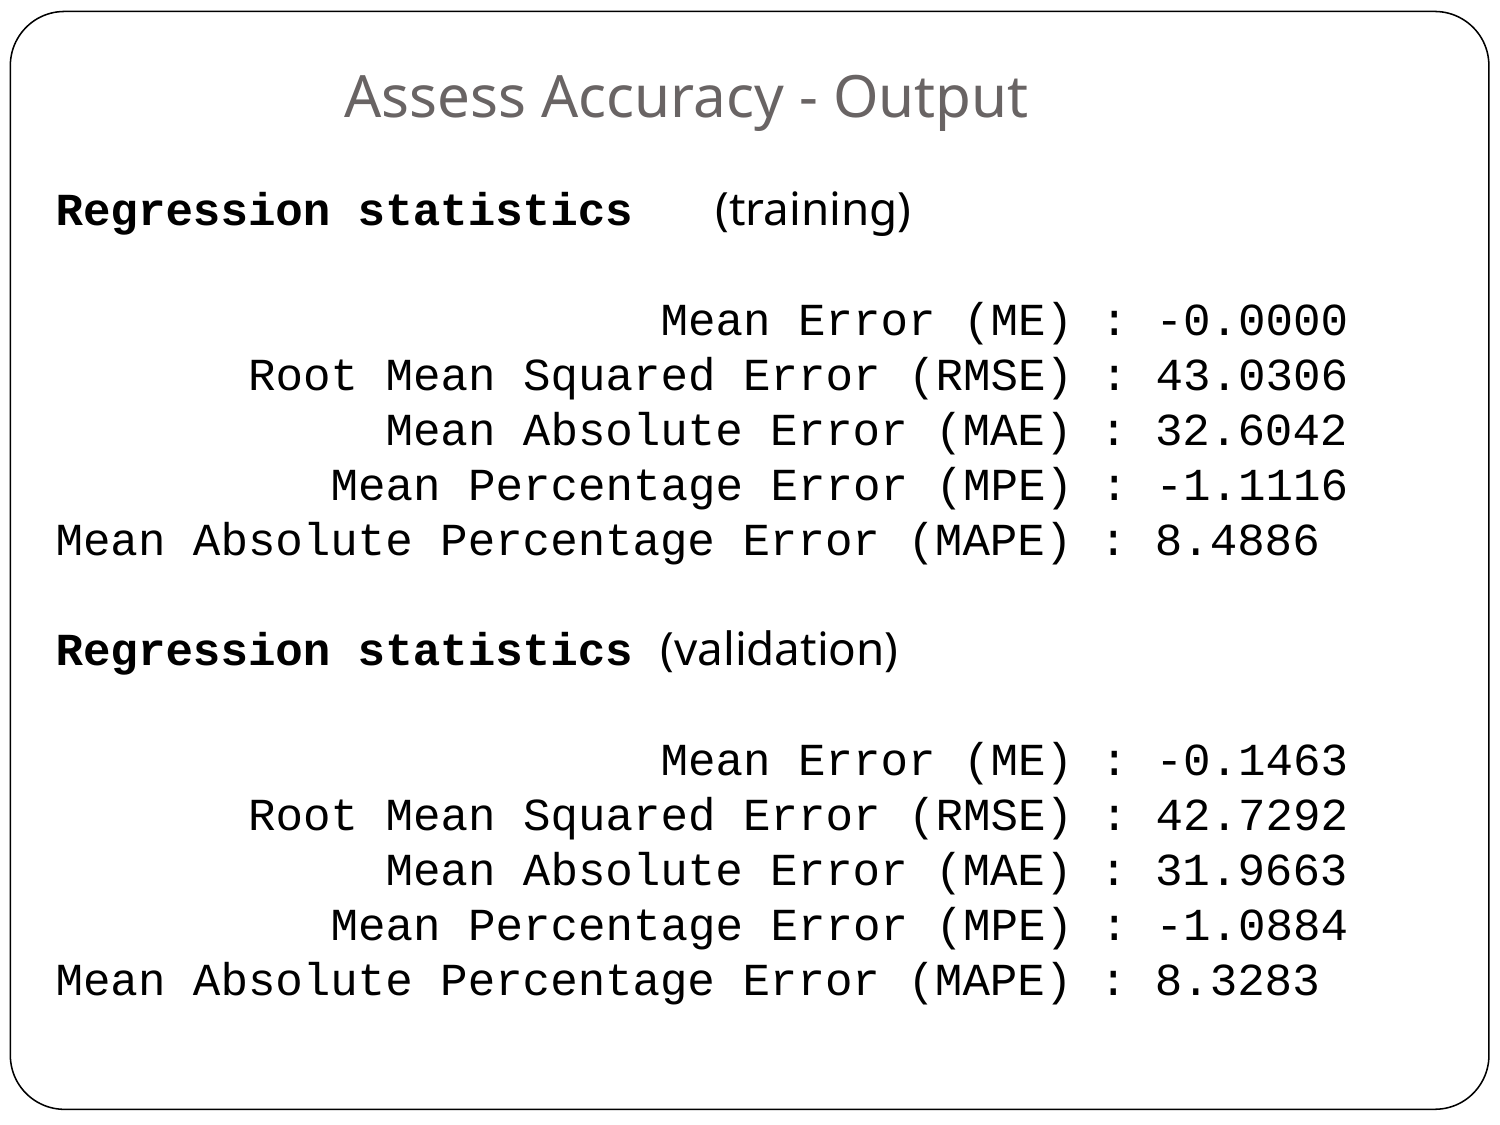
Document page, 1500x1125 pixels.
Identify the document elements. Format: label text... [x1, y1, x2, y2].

title Assess Accuracy - Output [329, 45, 1425, 145]
text_box Regression statistics (training) Mean Error (ME) : -0.0000 Root Mean Squared Error (RMSE) : 43.0306 Mean Absolute Error (MAE) : 32.6042 Mean Percentage Error (MPE) : -1.1116 Mean Absolute Percentage Error (MAPE) : 8.4886 Regression statistics (validation) Mean Error (ME) : -0.1463 Root Mean Squared Error (RMSE) : 42.7292 Mean Absolute Error (MAE) : 31.9663 Mean Percentage Error (MPE) : -1.0884 Mean Absolute Percentage Error (MAPE) : 8.3283 [40, 172, 1404, 975]
